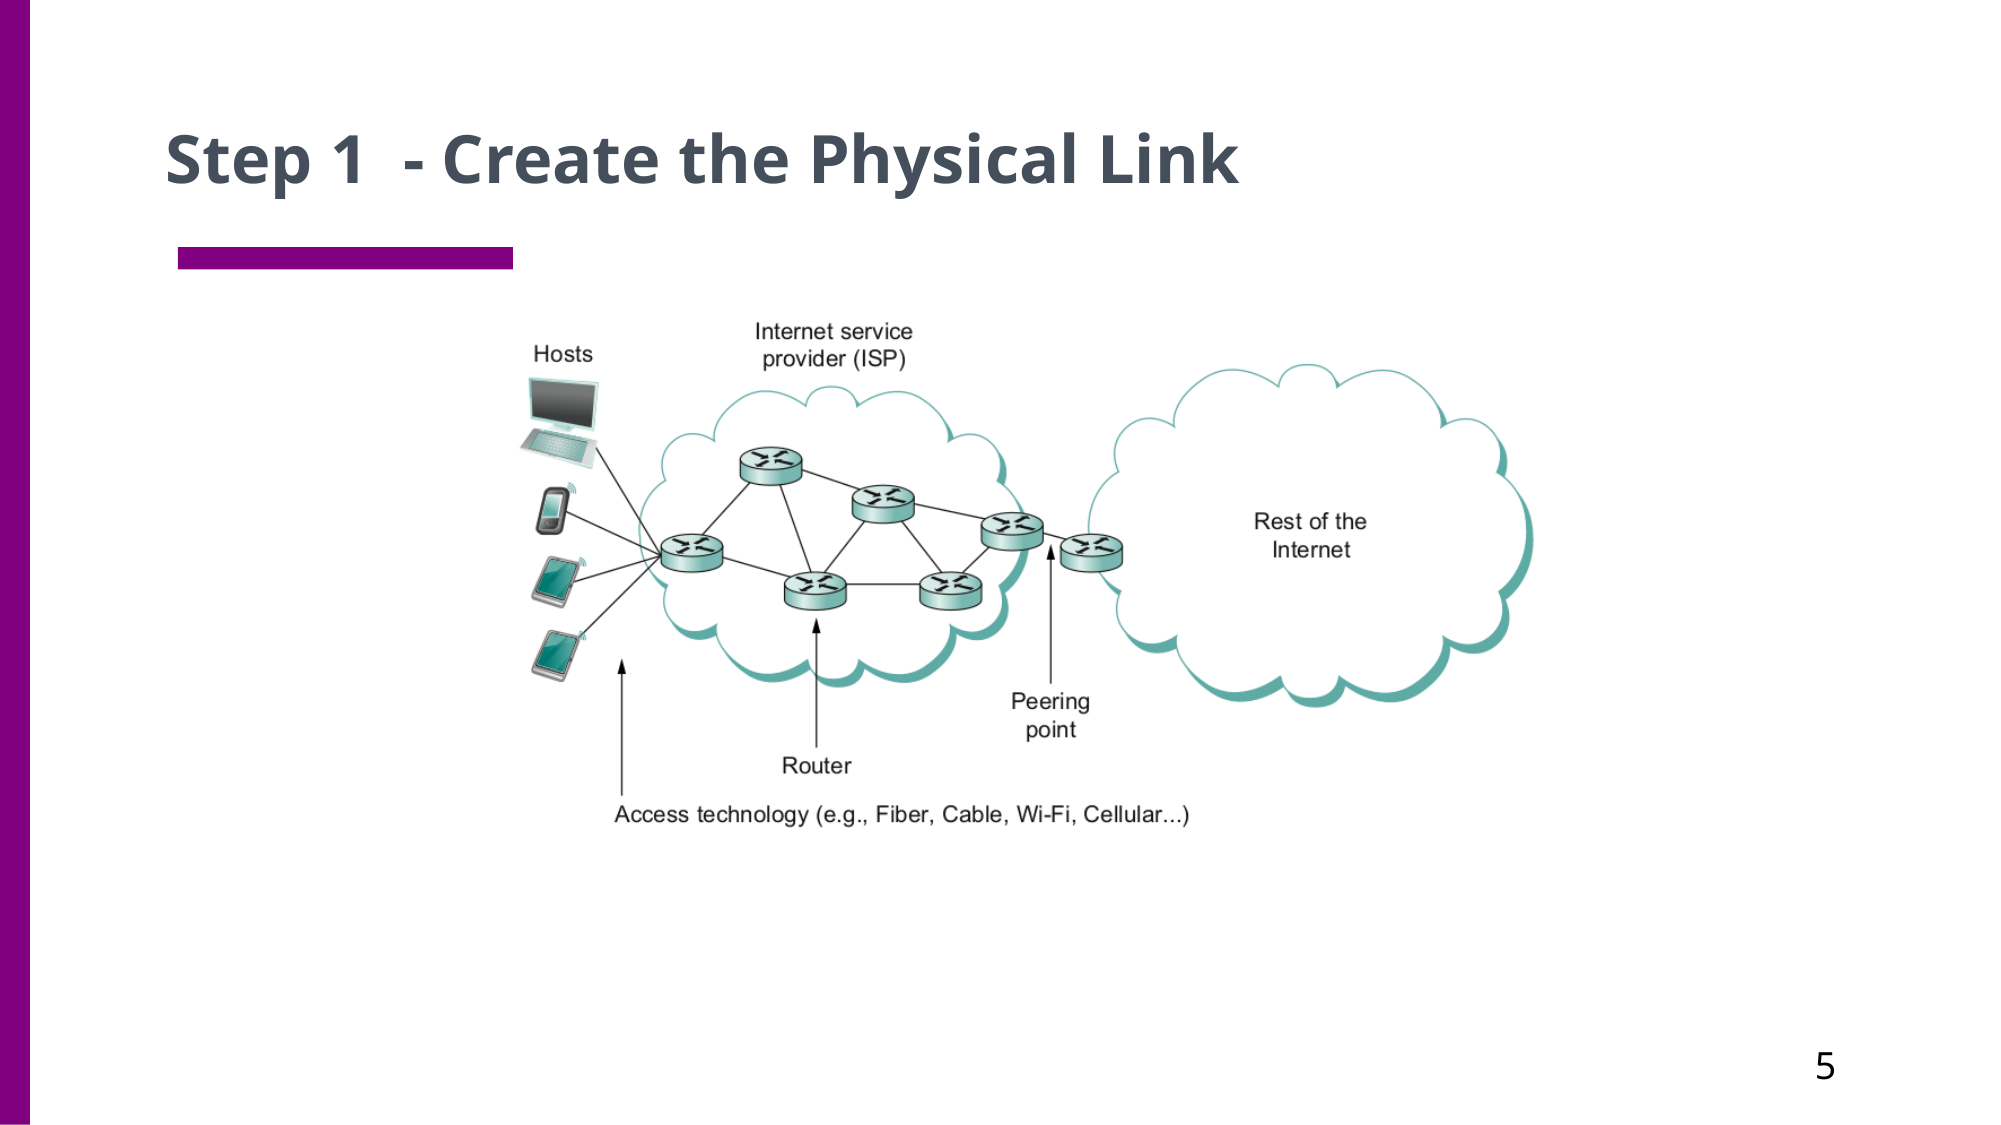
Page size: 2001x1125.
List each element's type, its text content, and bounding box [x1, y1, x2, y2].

text_box Step 1 - Create the Physical Link [151, 0, 1849, 212]
picture [329, 277, 1596, 855]
